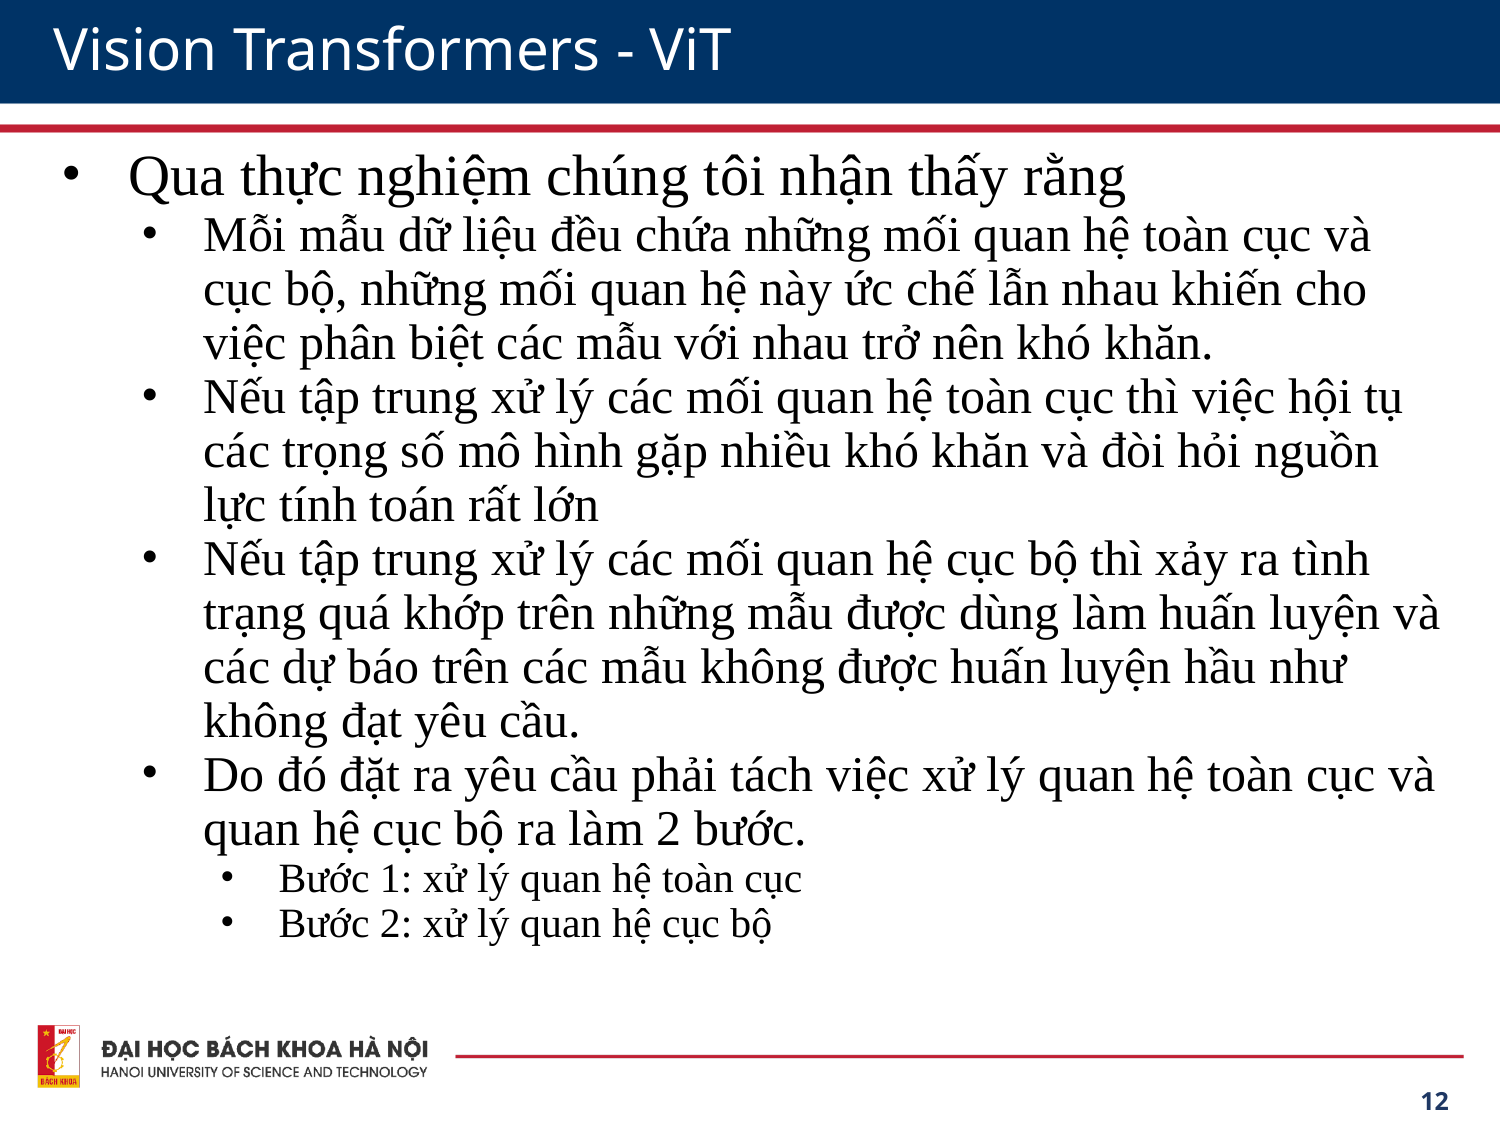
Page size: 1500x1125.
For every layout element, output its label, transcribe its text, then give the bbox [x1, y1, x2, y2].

picture [0, 0, 1500, 1125]
slide_number ‹#› [1126, 1078, 1464, 1125]
list Qua thực nghiệm chúng tôi nhận thấy rằng Mỗi mẫu dữ liệu đều chứa những mối quan hệ toàn cục và cục bộ, những mối quan hệ này ức chế lẫn nhau khiến cho việc phân biệt các mẫu với nhau trở nên khó khăn. Nếu tập trung xử lý các mối quan hệ toàn cục thì việc hội tụ các trọng số mô hình gặp nhiều khó khăn và đòi hỏi nguồn lực tính toán rất lớn Nếu tập trung xử lý các mối quan hệ cục bộ thì xảy ra tình trạng quá khớp trên những mẫu được dùng làm huấn luyện và các dự báo trên các mẫu không được huấn luyện hầu như không đạt yêu cầu. Do đó đặt ra yêu cầu phải tách việc xử lý quan hệ toàn cục và quan hệ cục bộ ra làm 2 bước. Bước 1: xử lý quan hệ toàn cục Bước 2: xử lý quan hệ cục bộ [38, 138, 1462, 1008]
title Vision Transformers - ViT [38, 12, 1462, 87]
